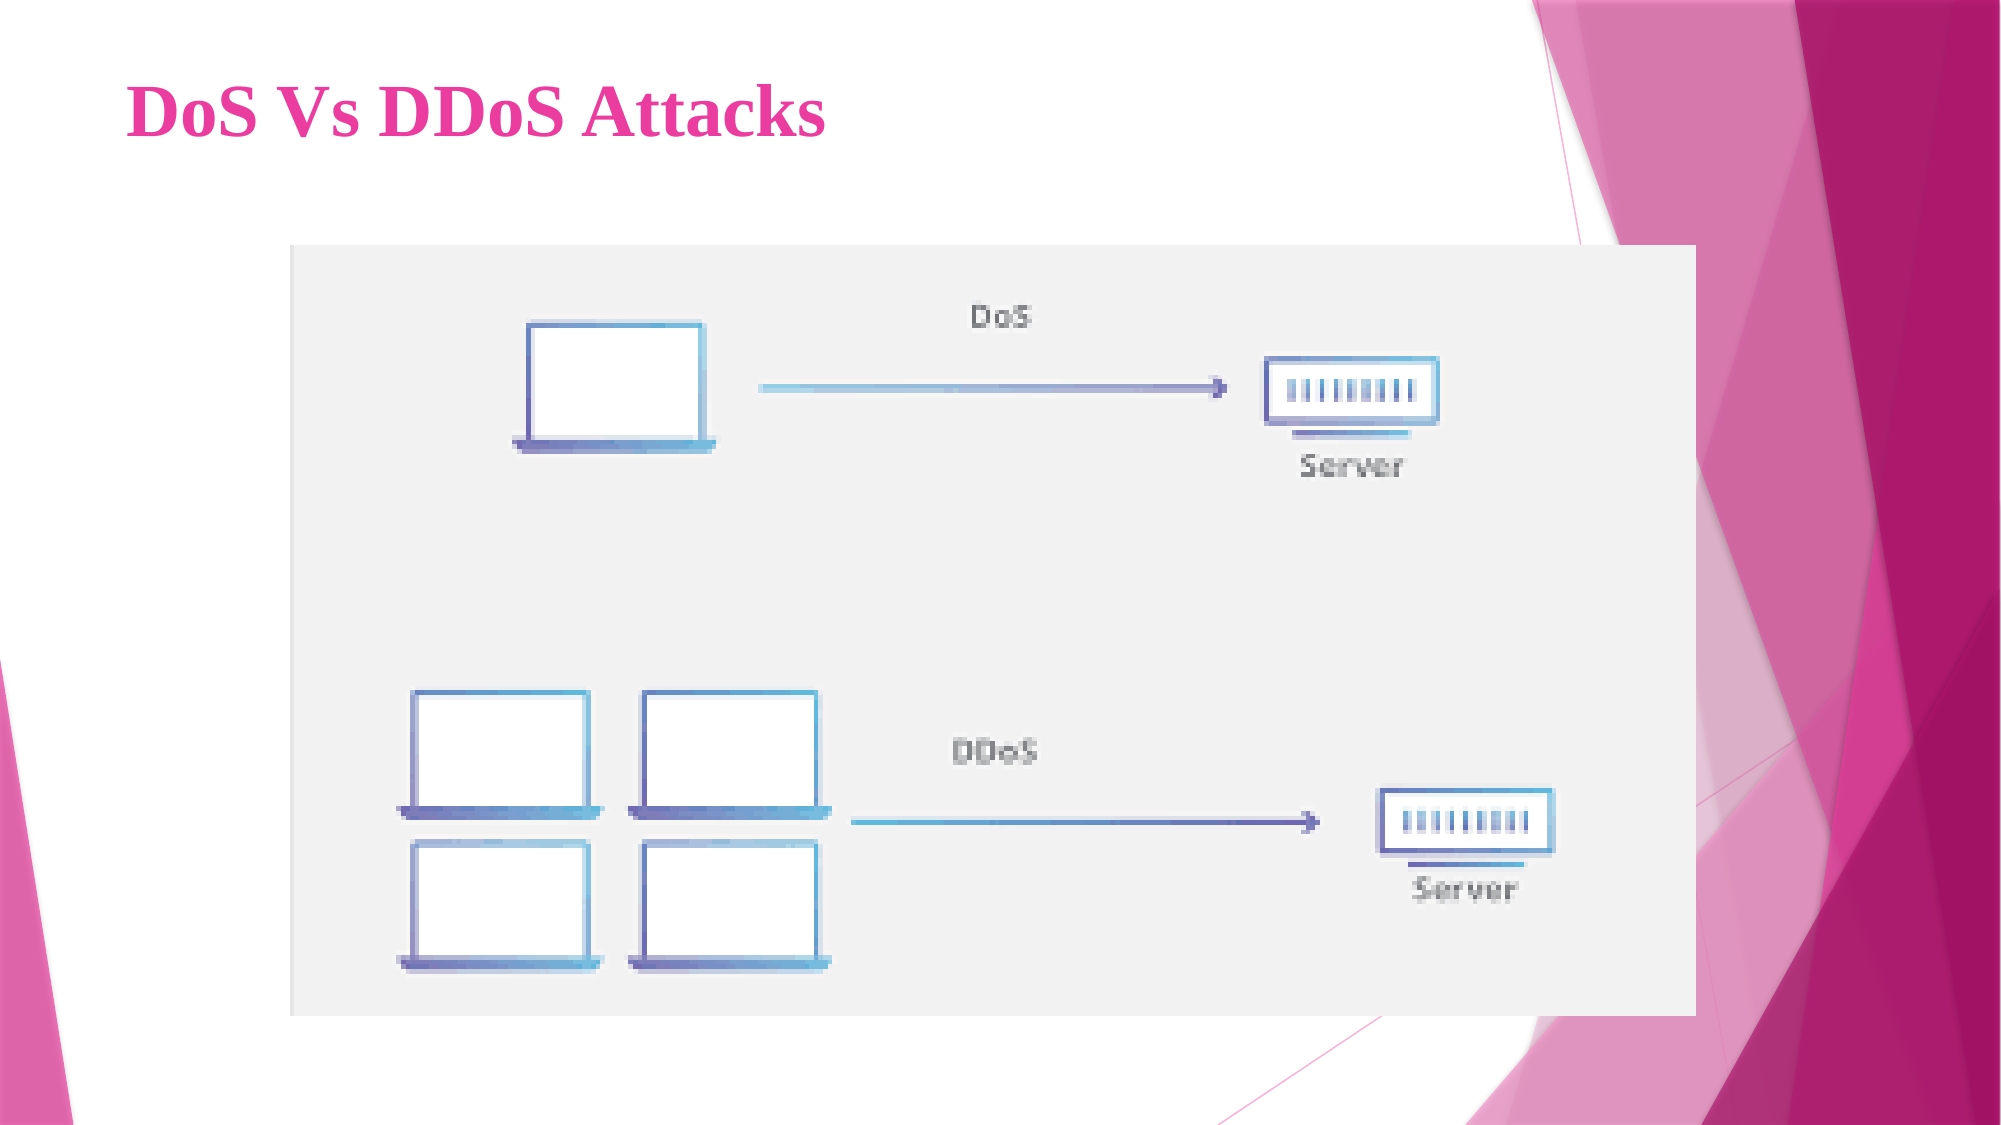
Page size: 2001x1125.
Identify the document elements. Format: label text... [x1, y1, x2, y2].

title DoS Vs DDoS Attacks [111, 53, 1522, 161]
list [289, 244, 1696, 1016]
